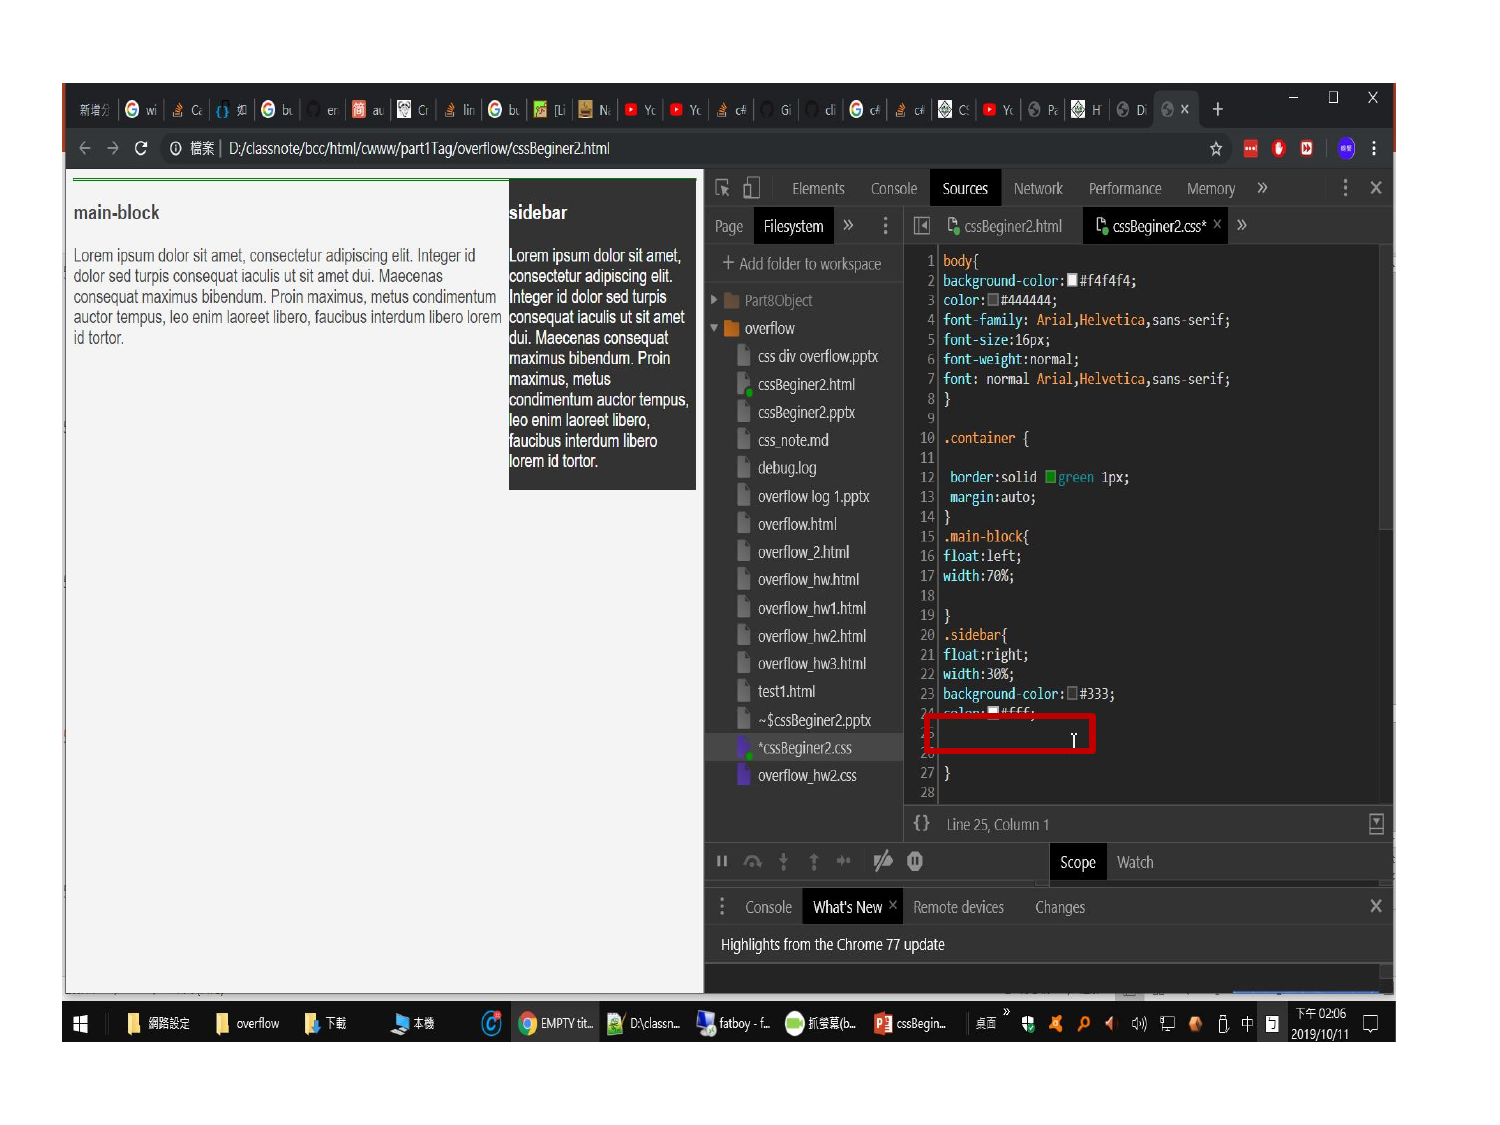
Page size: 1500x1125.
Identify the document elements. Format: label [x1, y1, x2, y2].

picture [62, 83, 1396, 1042]
